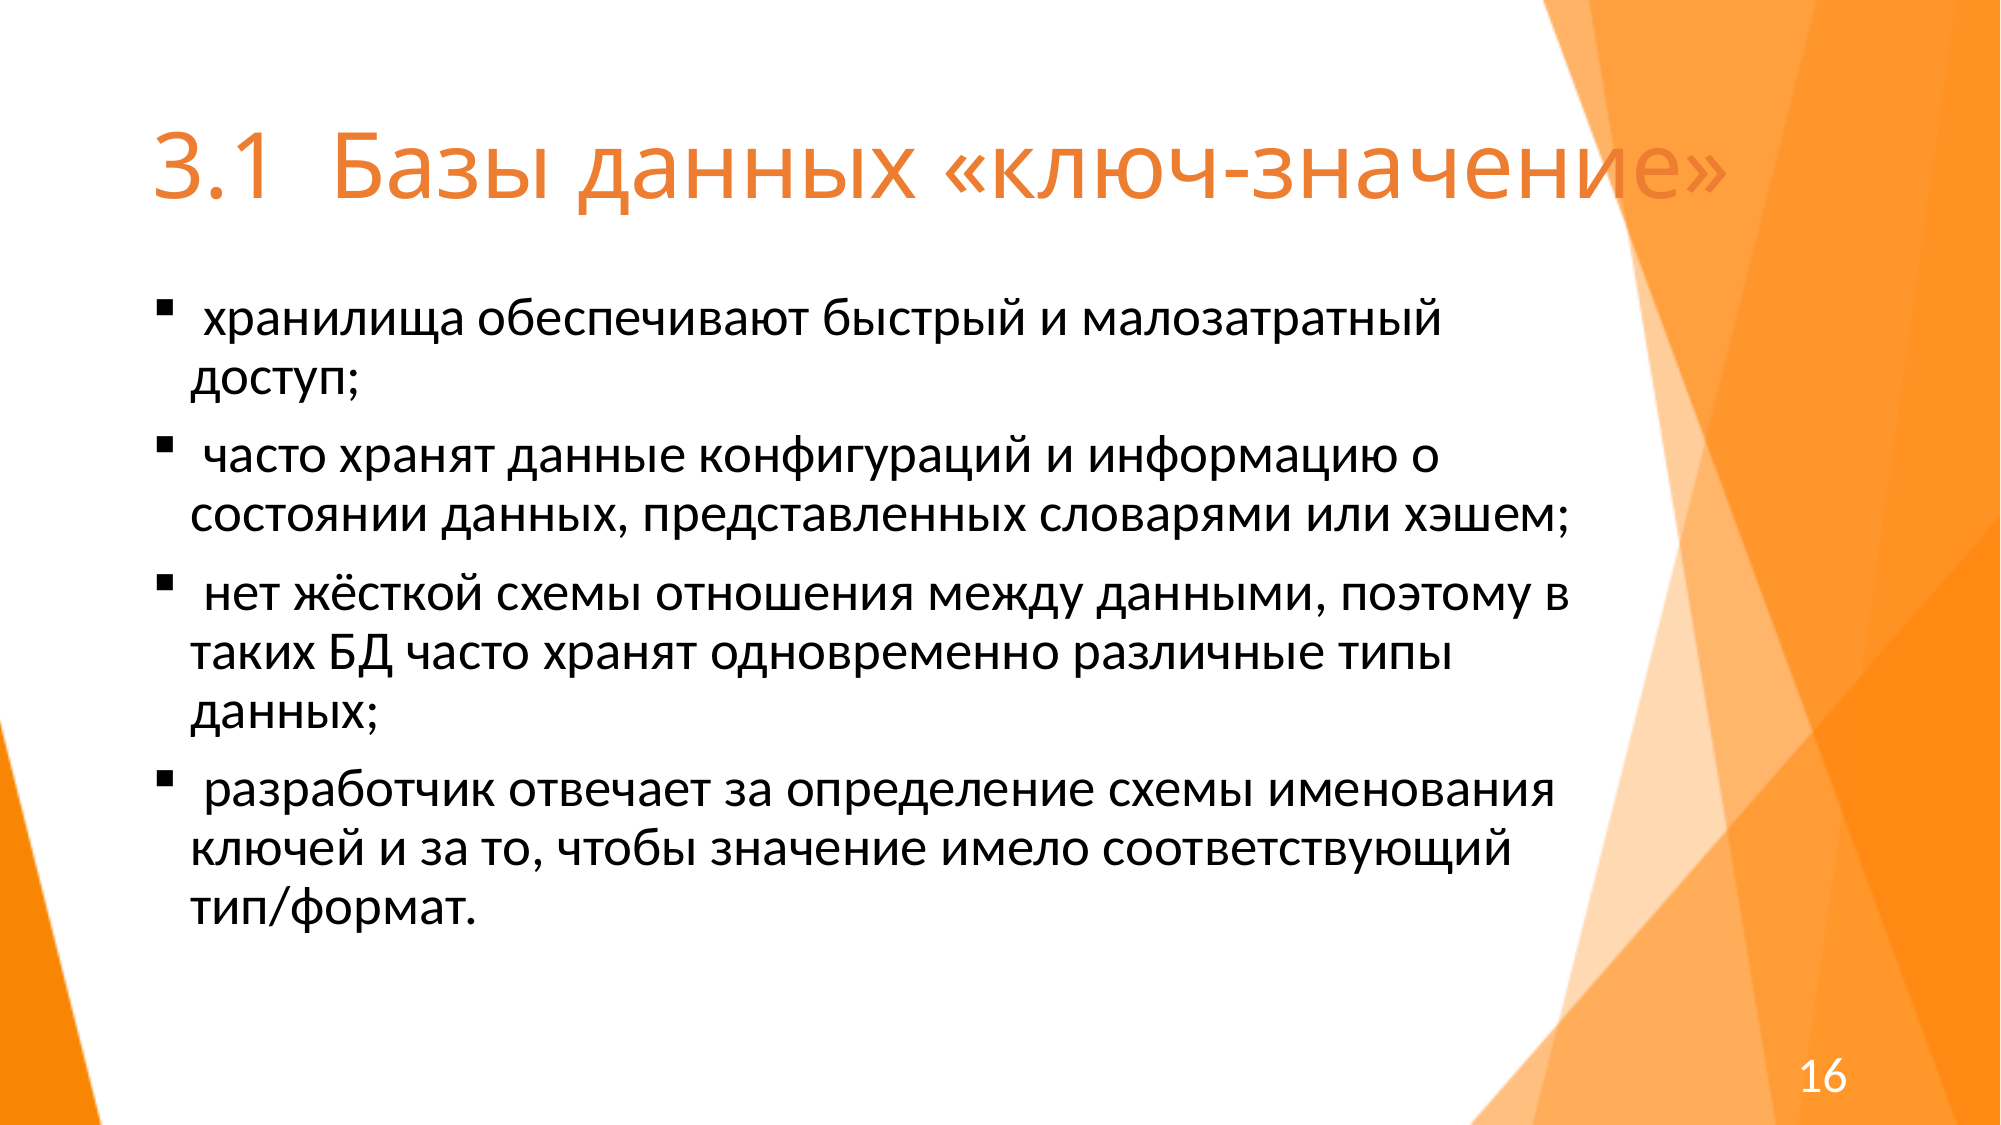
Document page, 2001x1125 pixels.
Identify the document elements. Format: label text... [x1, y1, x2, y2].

title 3.1 Базы данных «ключ-значение» [137, 59, 1863, 278]
picture [0, 0, 2001, 1125]
list хранилища обеспечивают быстрый и малозатратный доступ; часто хранят данные конфигураций и информацию о состоянии данных, представленных словарями или хэшем; нет жёсткой схемы отношения между данными, поэтому в таких БД часто хранят одновременно различные типы данных; разработчик отвечает за определение схемы именования ключей и за то, чтобы значение имело соответствующий тип/формат. [137, 280, 1613, 995]
slide_number 16 [1412, 1042, 1863, 1103]
